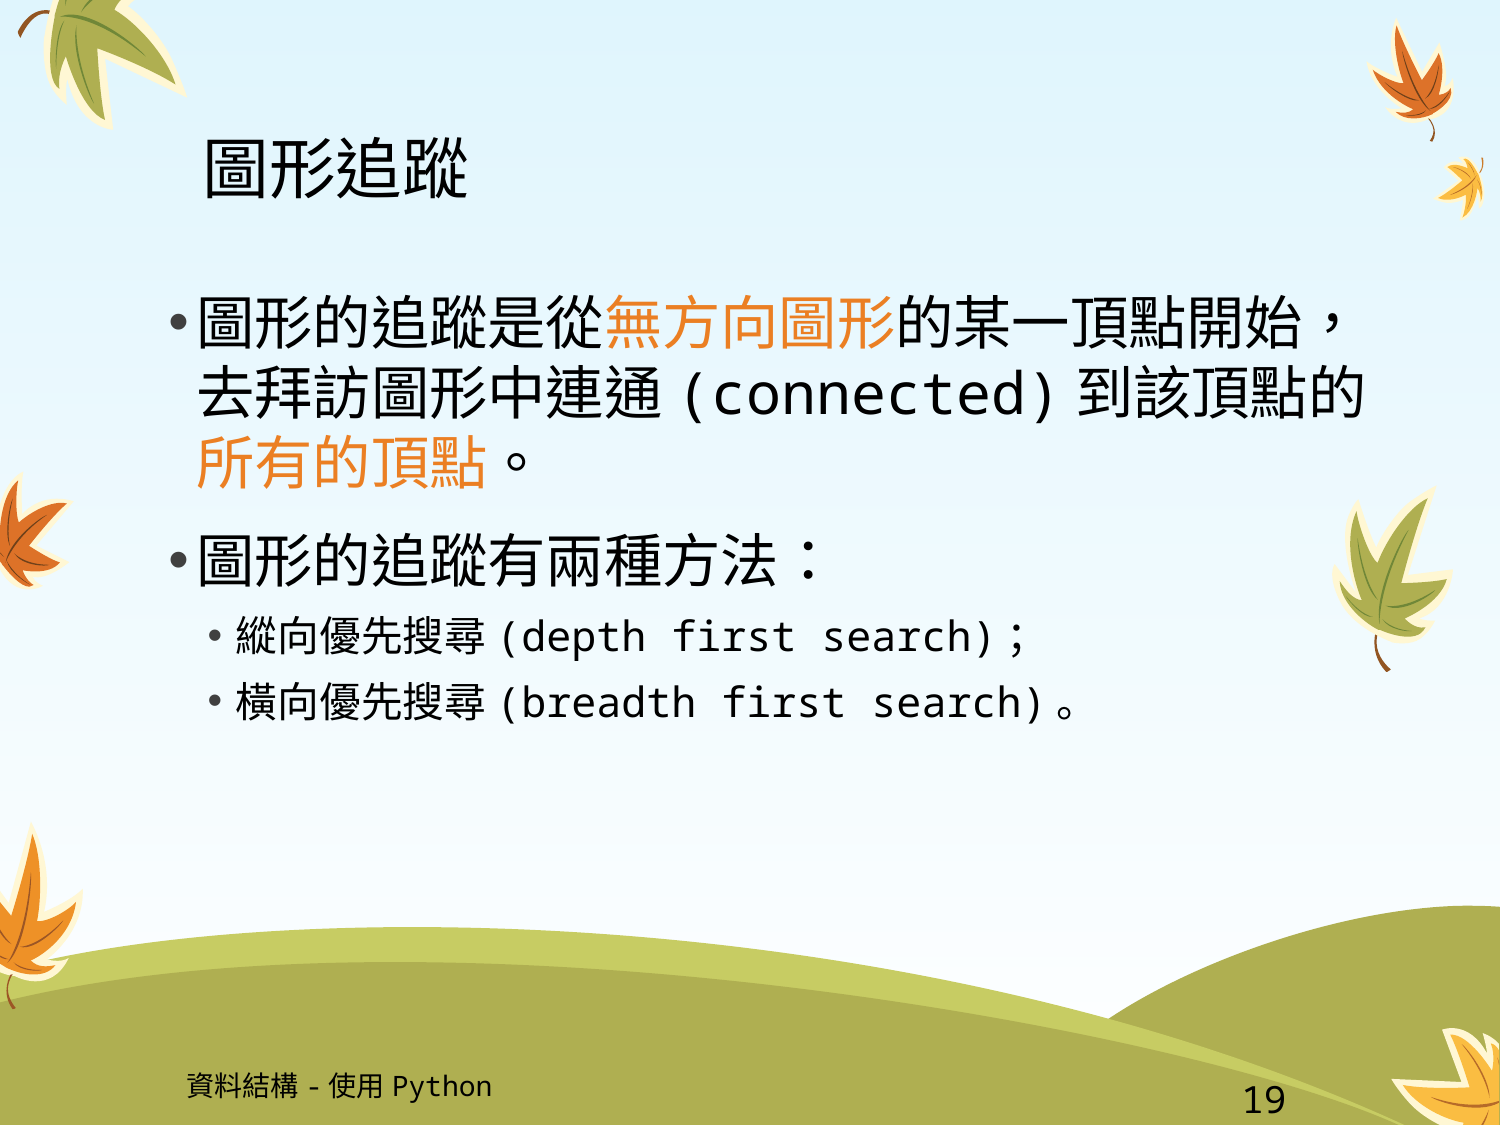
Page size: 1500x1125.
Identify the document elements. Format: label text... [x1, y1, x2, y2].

title 圖形追蹤 [187, 12, 1312, 216]
slide_number 19 [1222, 1082, 1302, 1122]
footer 資料結構-使用Python [171, 1065, 1031, 1105]
list 圖形的追蹤是從無方向圖形的某一頂點開始，去拜訪圖形中連通(connected)到該頂點的所有的頂點。 圖形的追蹤有兩種方法： 縱向優先搜尋(depth first search)； 橫向優先搜尋(breadth first search)。 [147, 278, 1424, 775]
